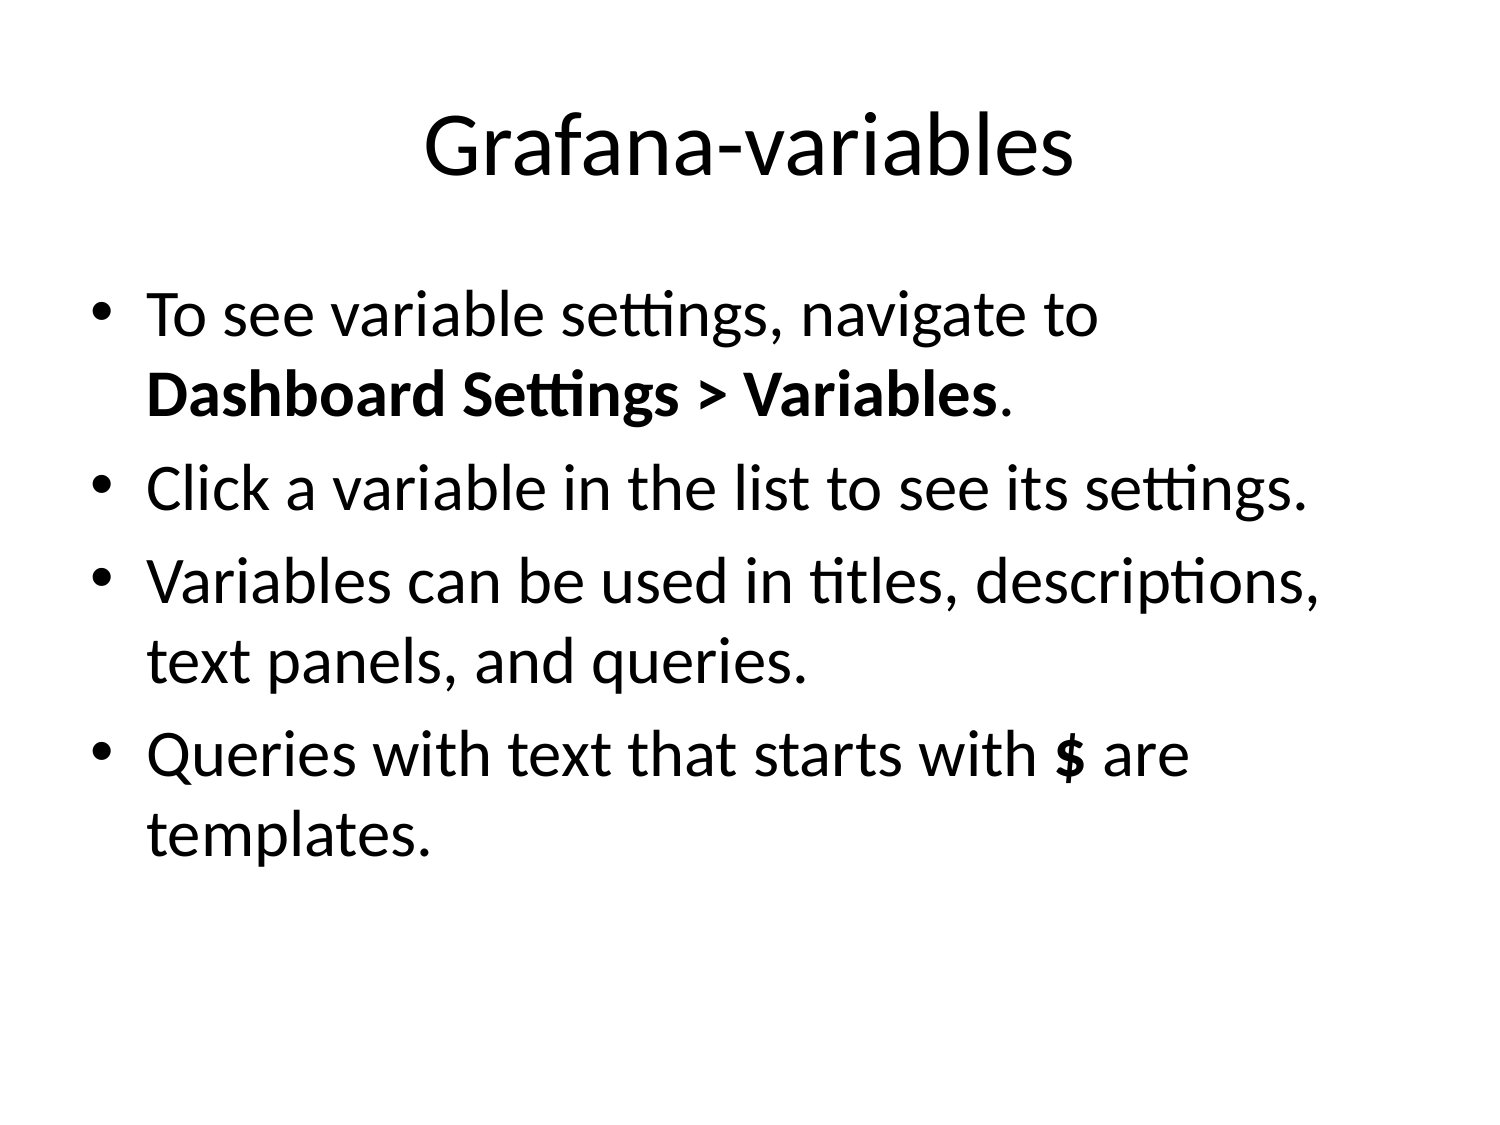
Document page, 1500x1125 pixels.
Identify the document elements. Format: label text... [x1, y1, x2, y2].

list To see variable settings, navigate to Dashboard Settings > Variables. Click a variable in the list to see its settings. Variables can be used in titles, descriptions, text panels, and queries. Queries with text that starts with $ are templates. [75, 262, 1425, 1005]
title Grafana-variables [75, 45, 1425, 233]
